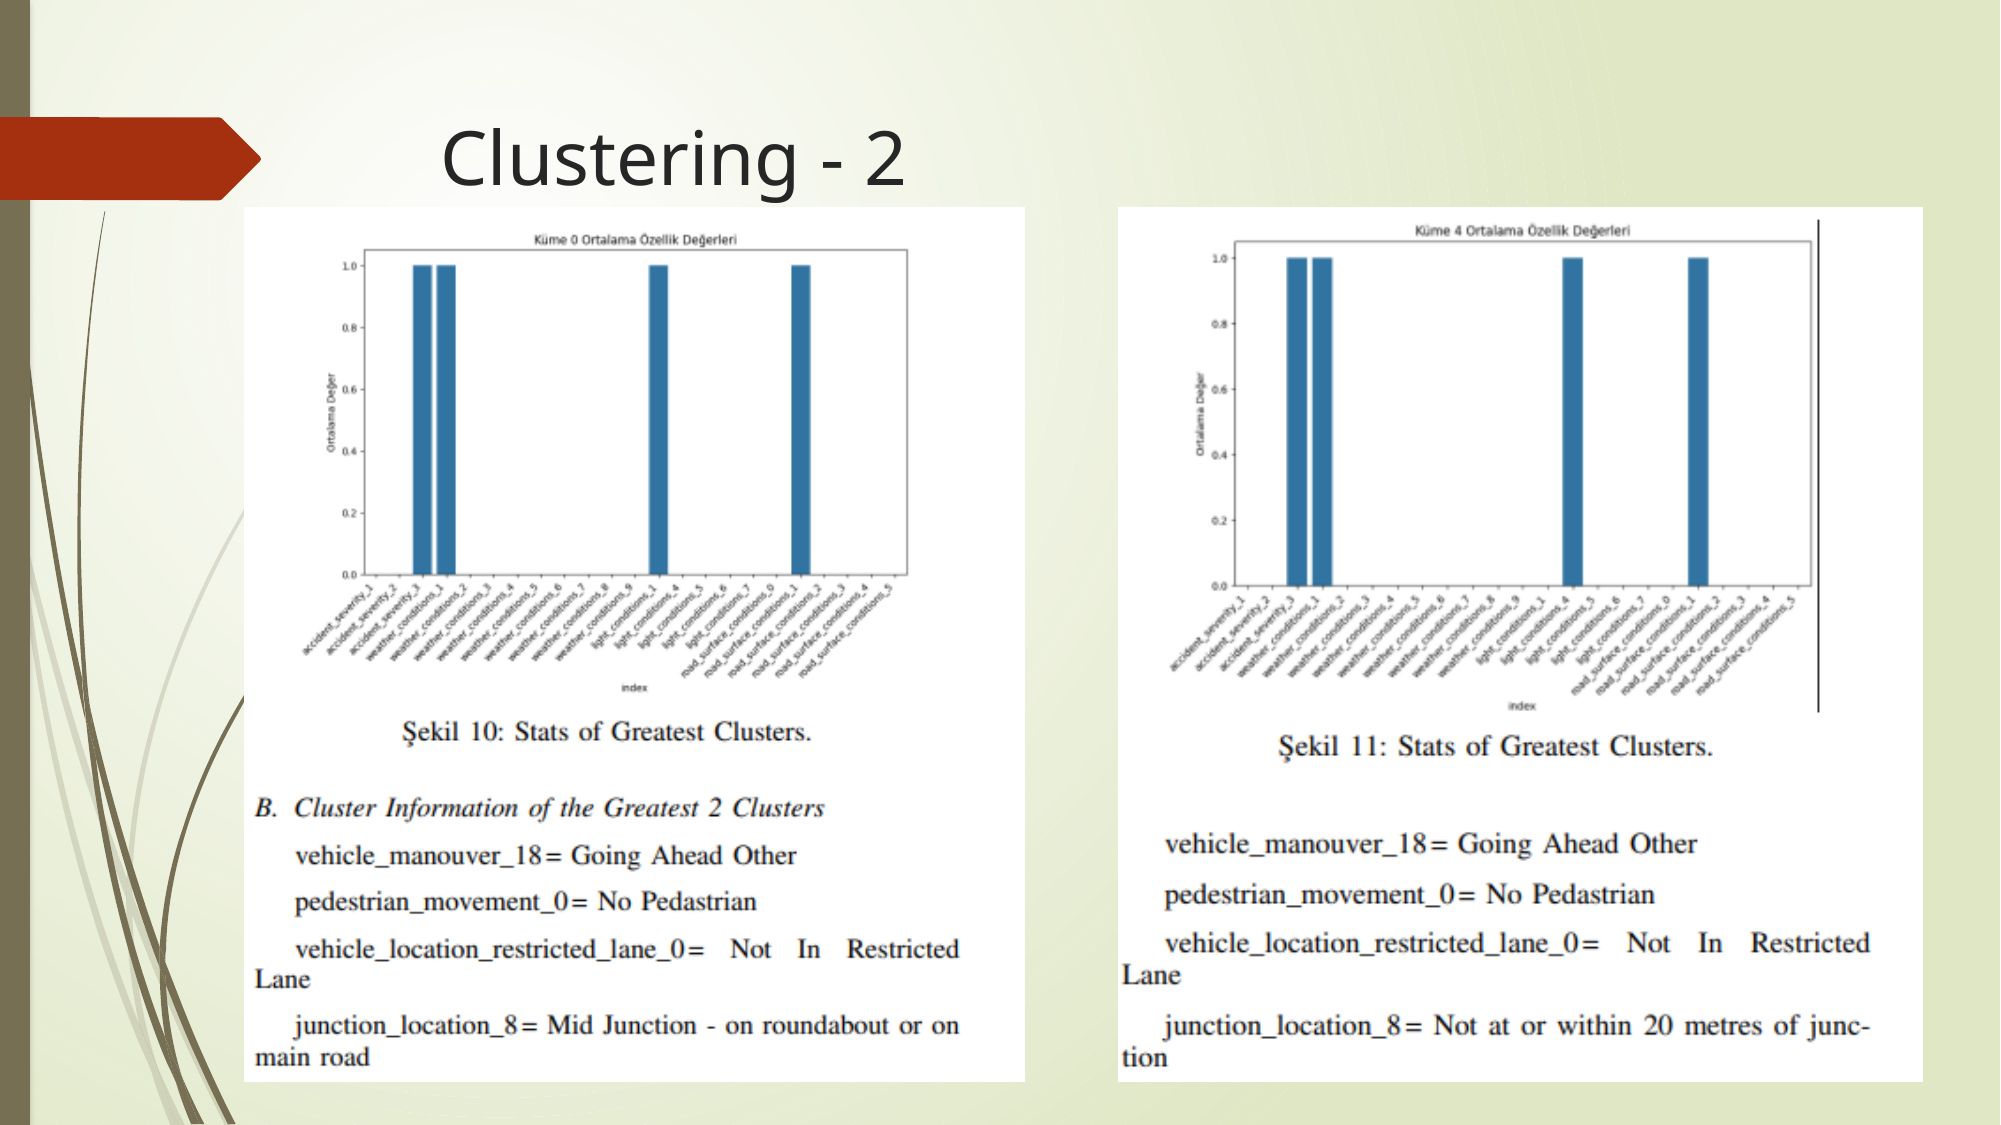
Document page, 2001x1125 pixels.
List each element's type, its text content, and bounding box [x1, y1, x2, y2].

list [243, 206, 1026, 1082]
picture [1118, 206, 1923, 1082]
title Clustering - 2 [425, 102, 1888, 313]
